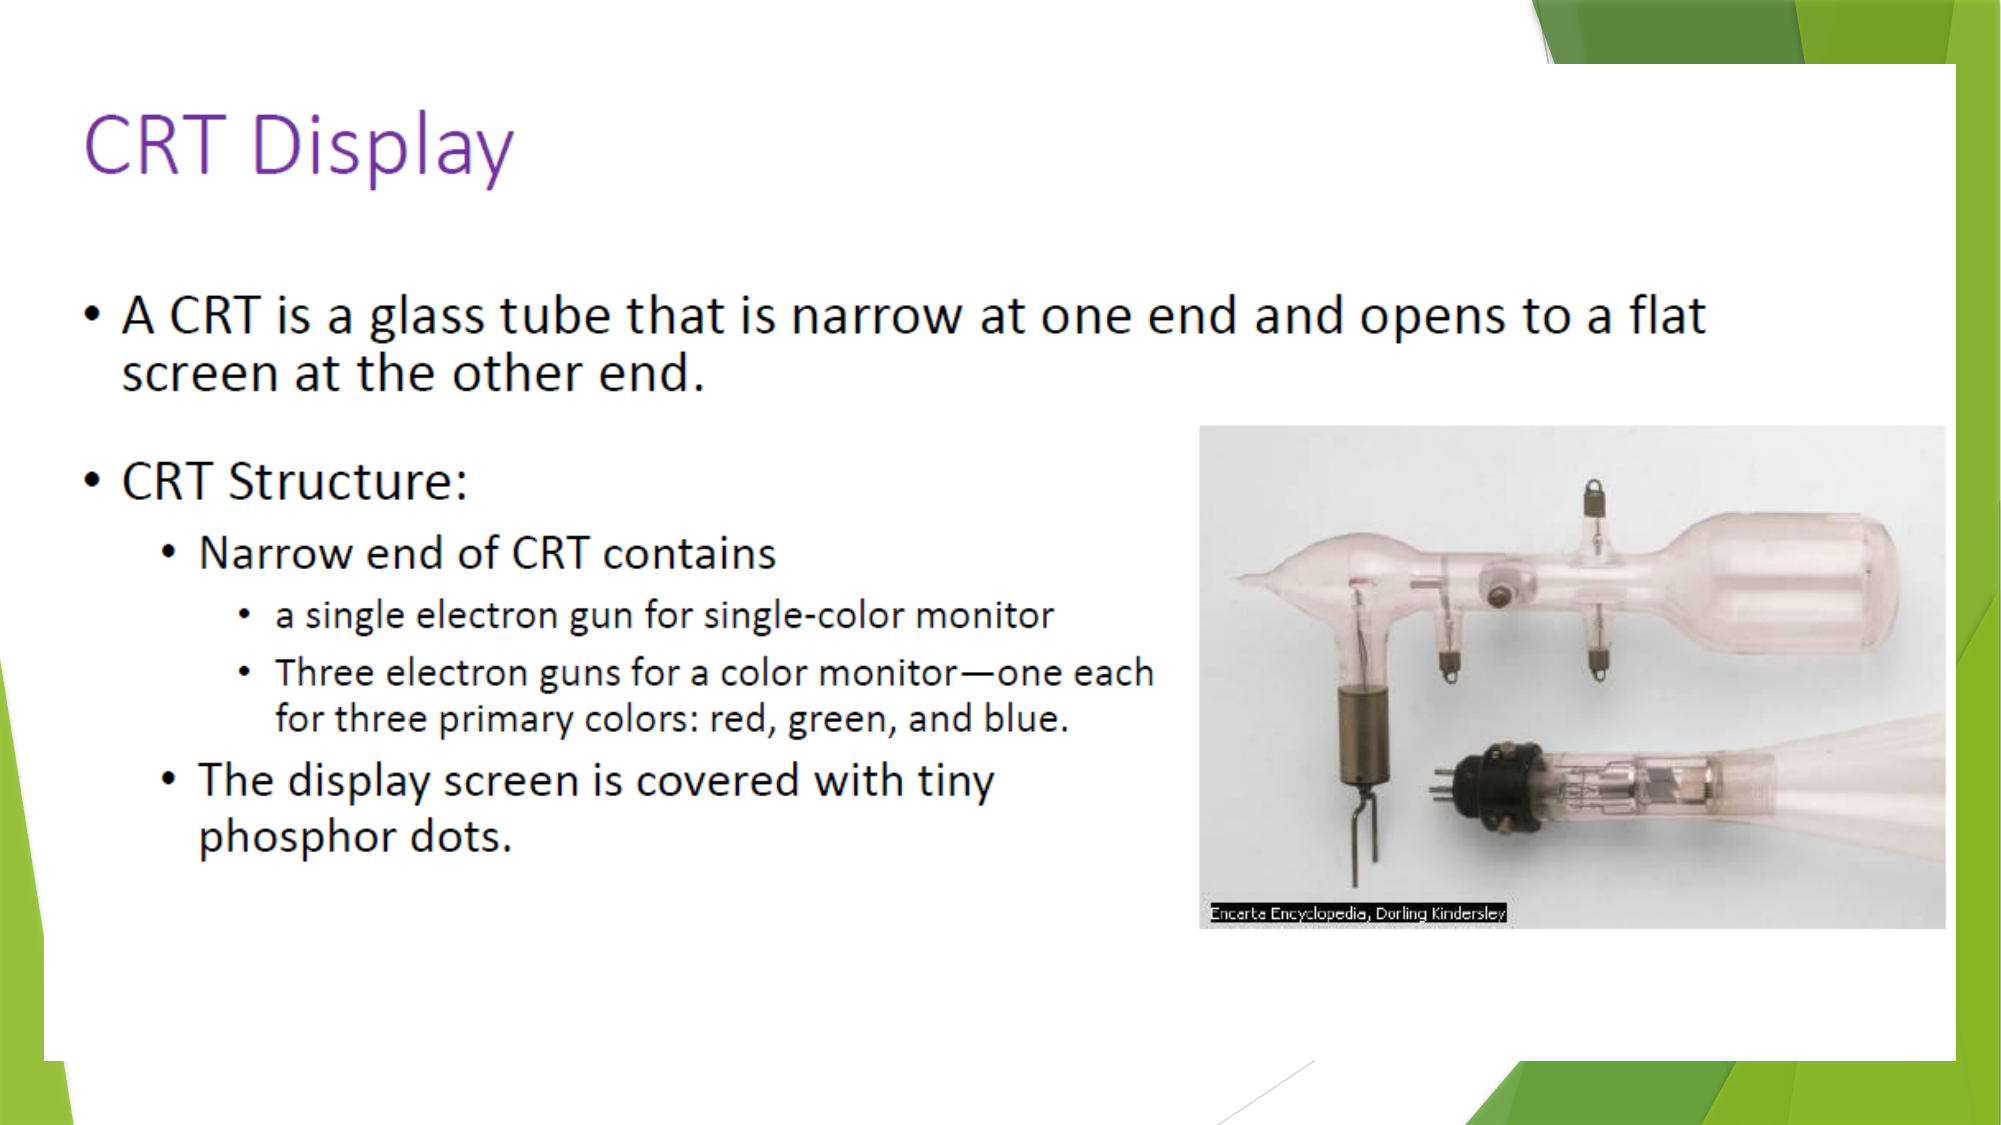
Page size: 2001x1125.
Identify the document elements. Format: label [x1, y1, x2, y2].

picture [43, 63, 1957, 1061]
